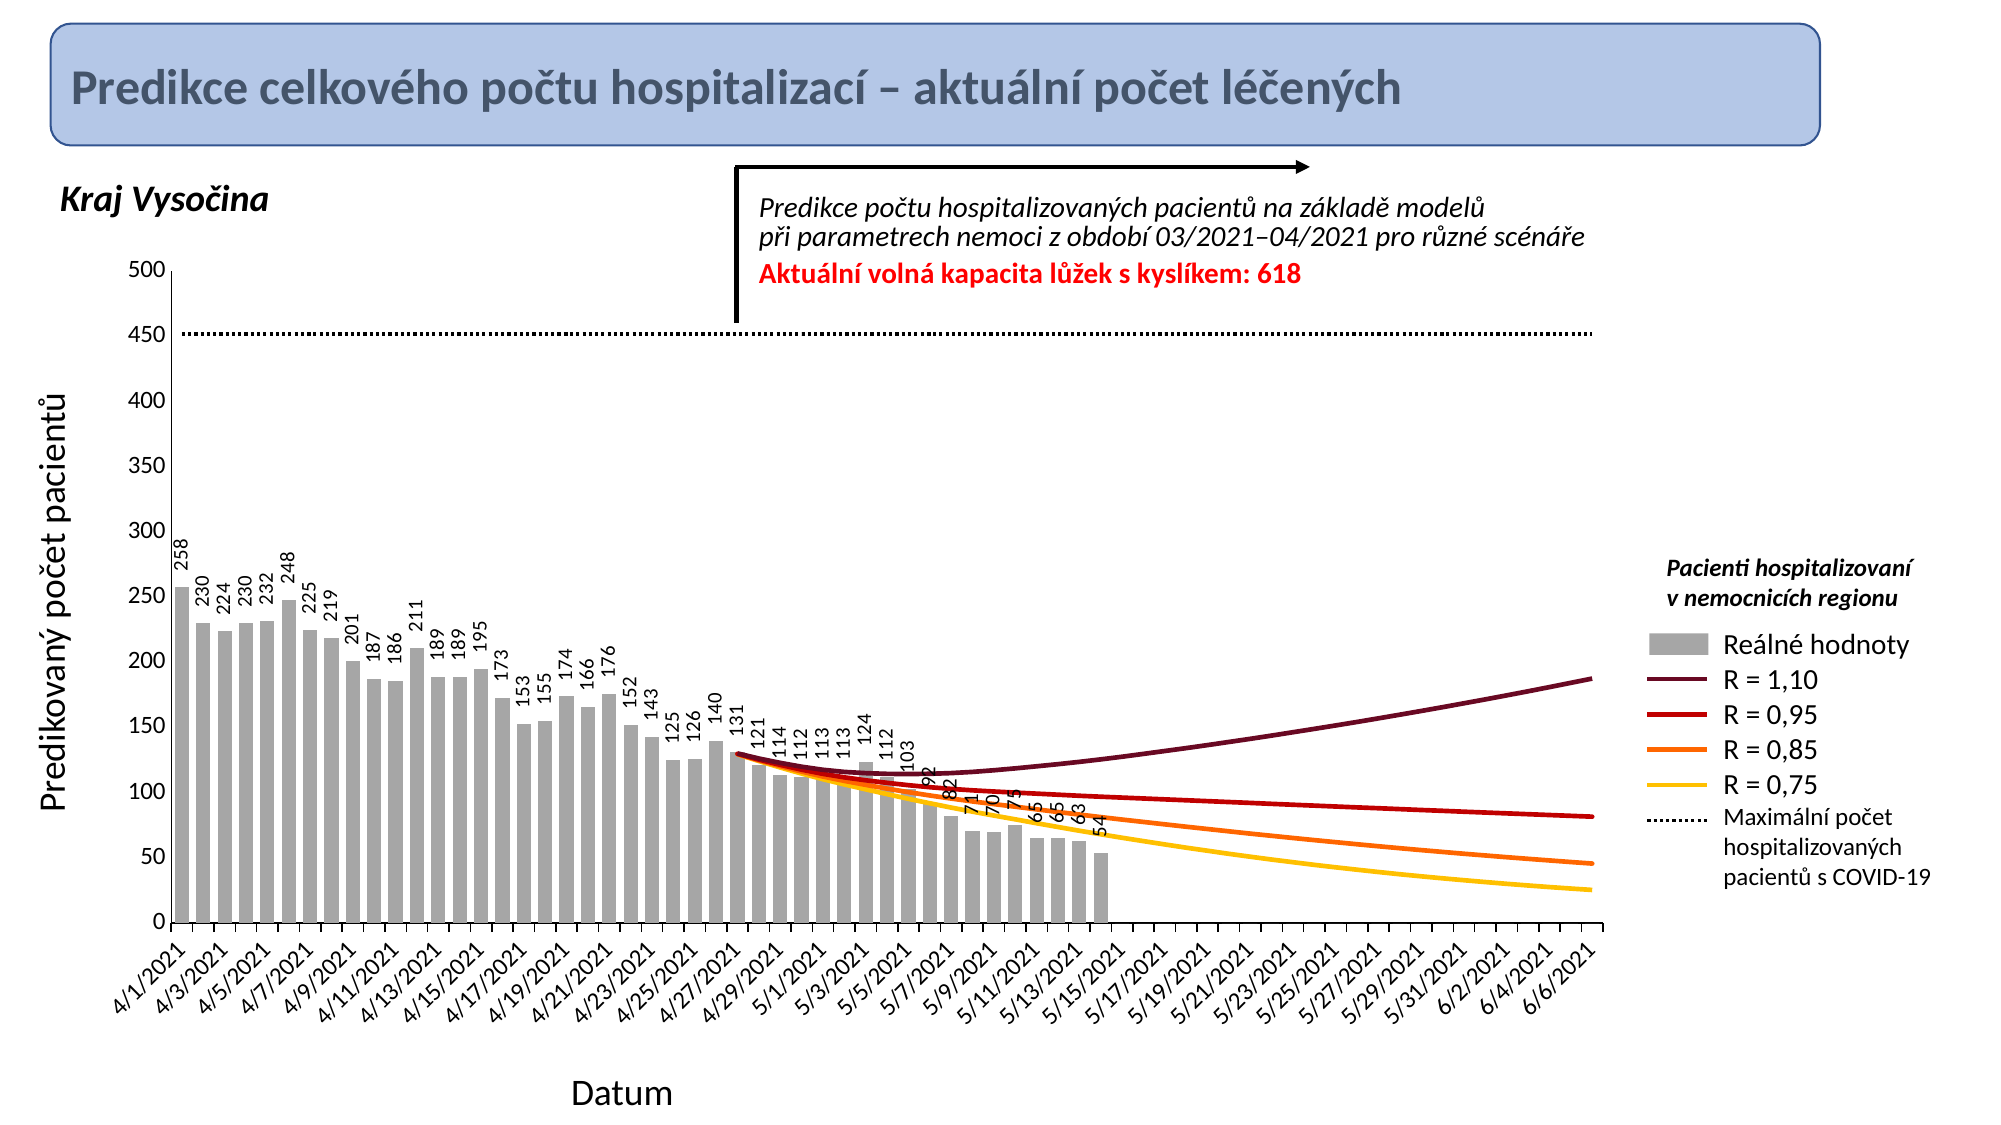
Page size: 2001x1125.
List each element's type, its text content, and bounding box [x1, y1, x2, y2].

text_box Kraj Vysočina [45, 167, 304, 227]
text_box Datum [556, 1067, 689, 1121]
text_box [735, 166, 1310, 323]
table_header Predikce počtu hospitalizovaných pacientů na základě modelů při parametrech nemoci z období 03/2021–04/2021 pro různé scénáře [1310, 183, 1601, 245]
text_box Predikovaný počet pacientů [19, 377, 63, 828]
chart [63, 245, 2000, 1067]
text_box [1647, 617, 1960, 901]
text_box Predikce celkového počtu hospitalizací – aktuální počet léčených [49, 22, 1822, 147]
